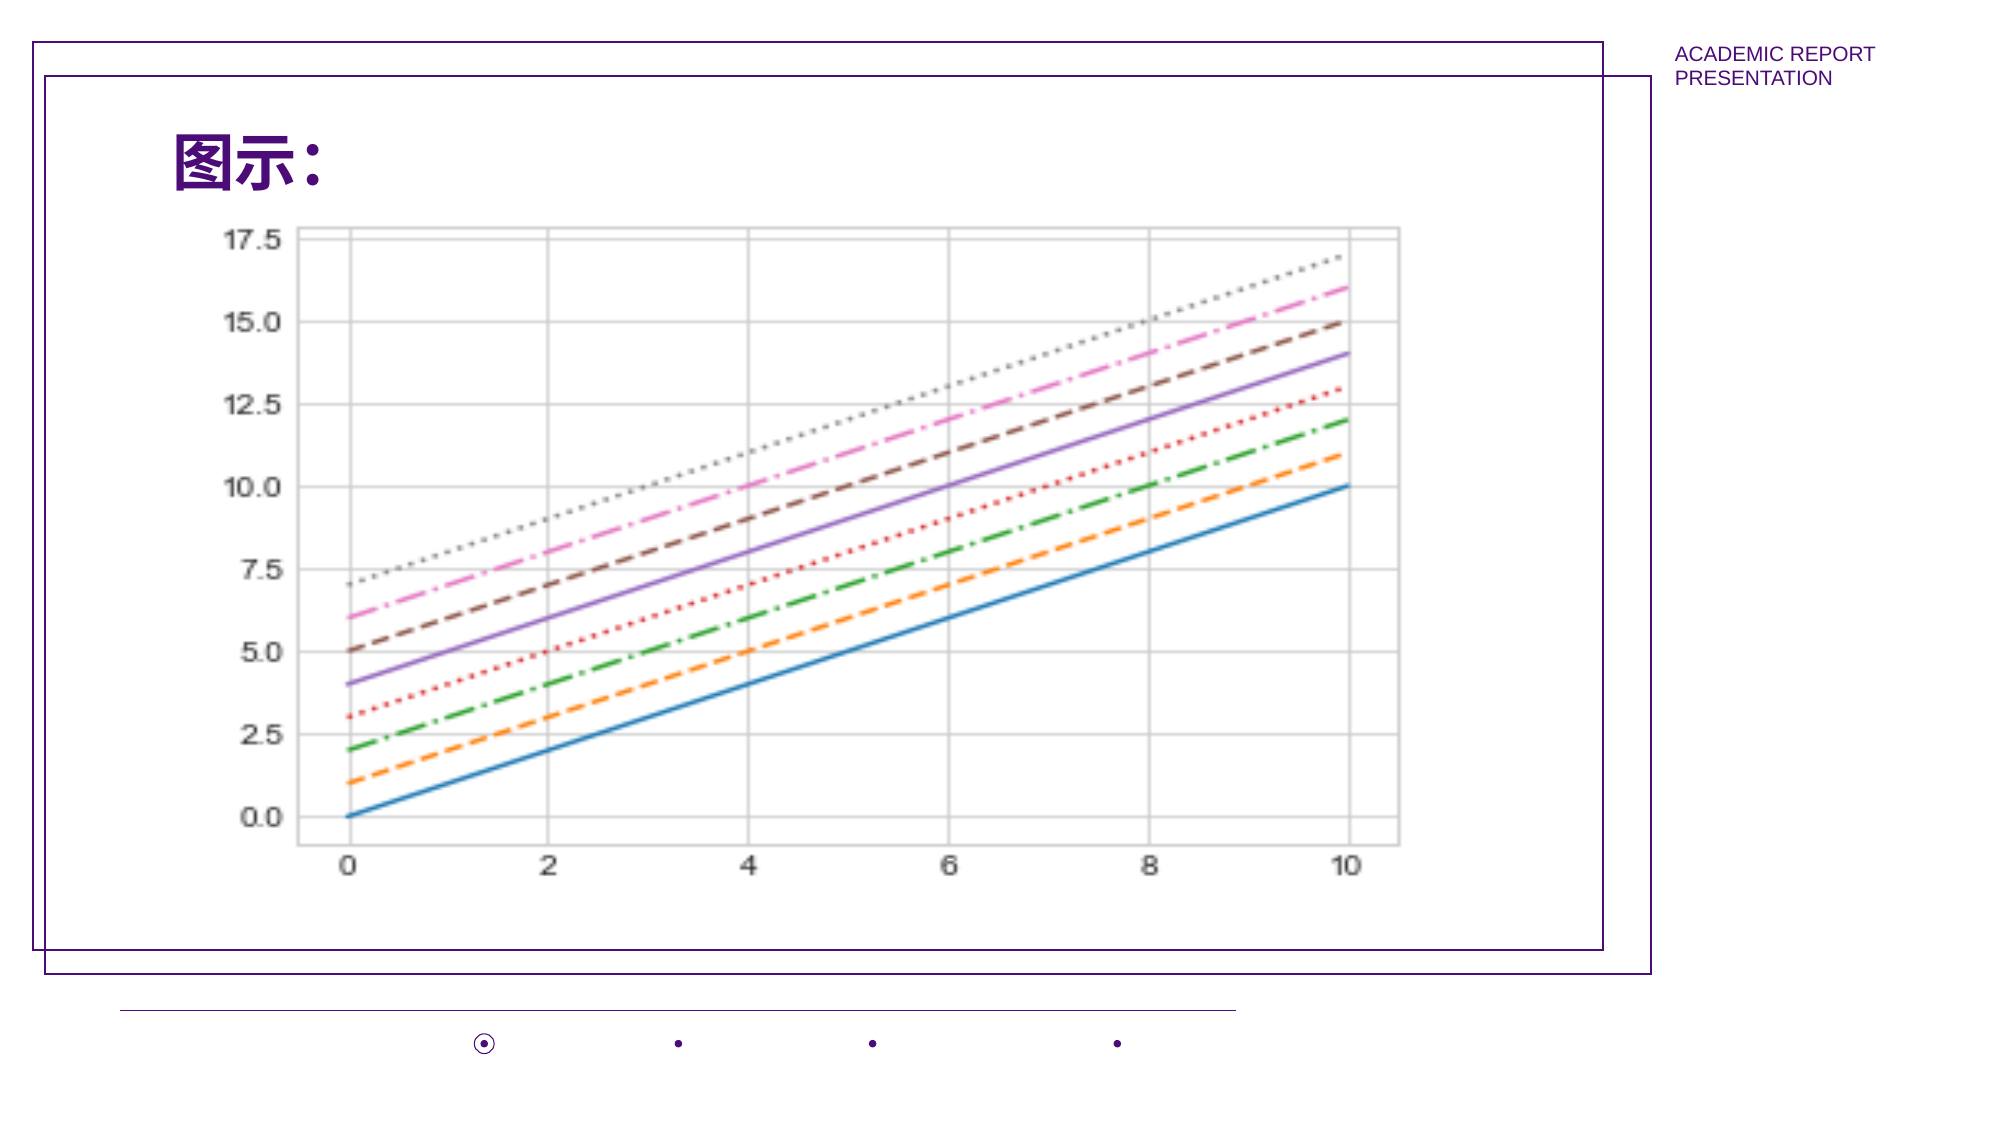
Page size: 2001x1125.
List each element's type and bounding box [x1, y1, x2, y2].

text_box [44, 75, 1652, 975]
text_box [32, 41, 1604, 951]
text_box [673, 1038, 684, 1049]
text_box [867, 1038, 878, 1049]
text_box [473, 1032, 496, 1055]
text_box [1112, 1038, 1123, 1049]
picture [107, 199, 1576, 933]
